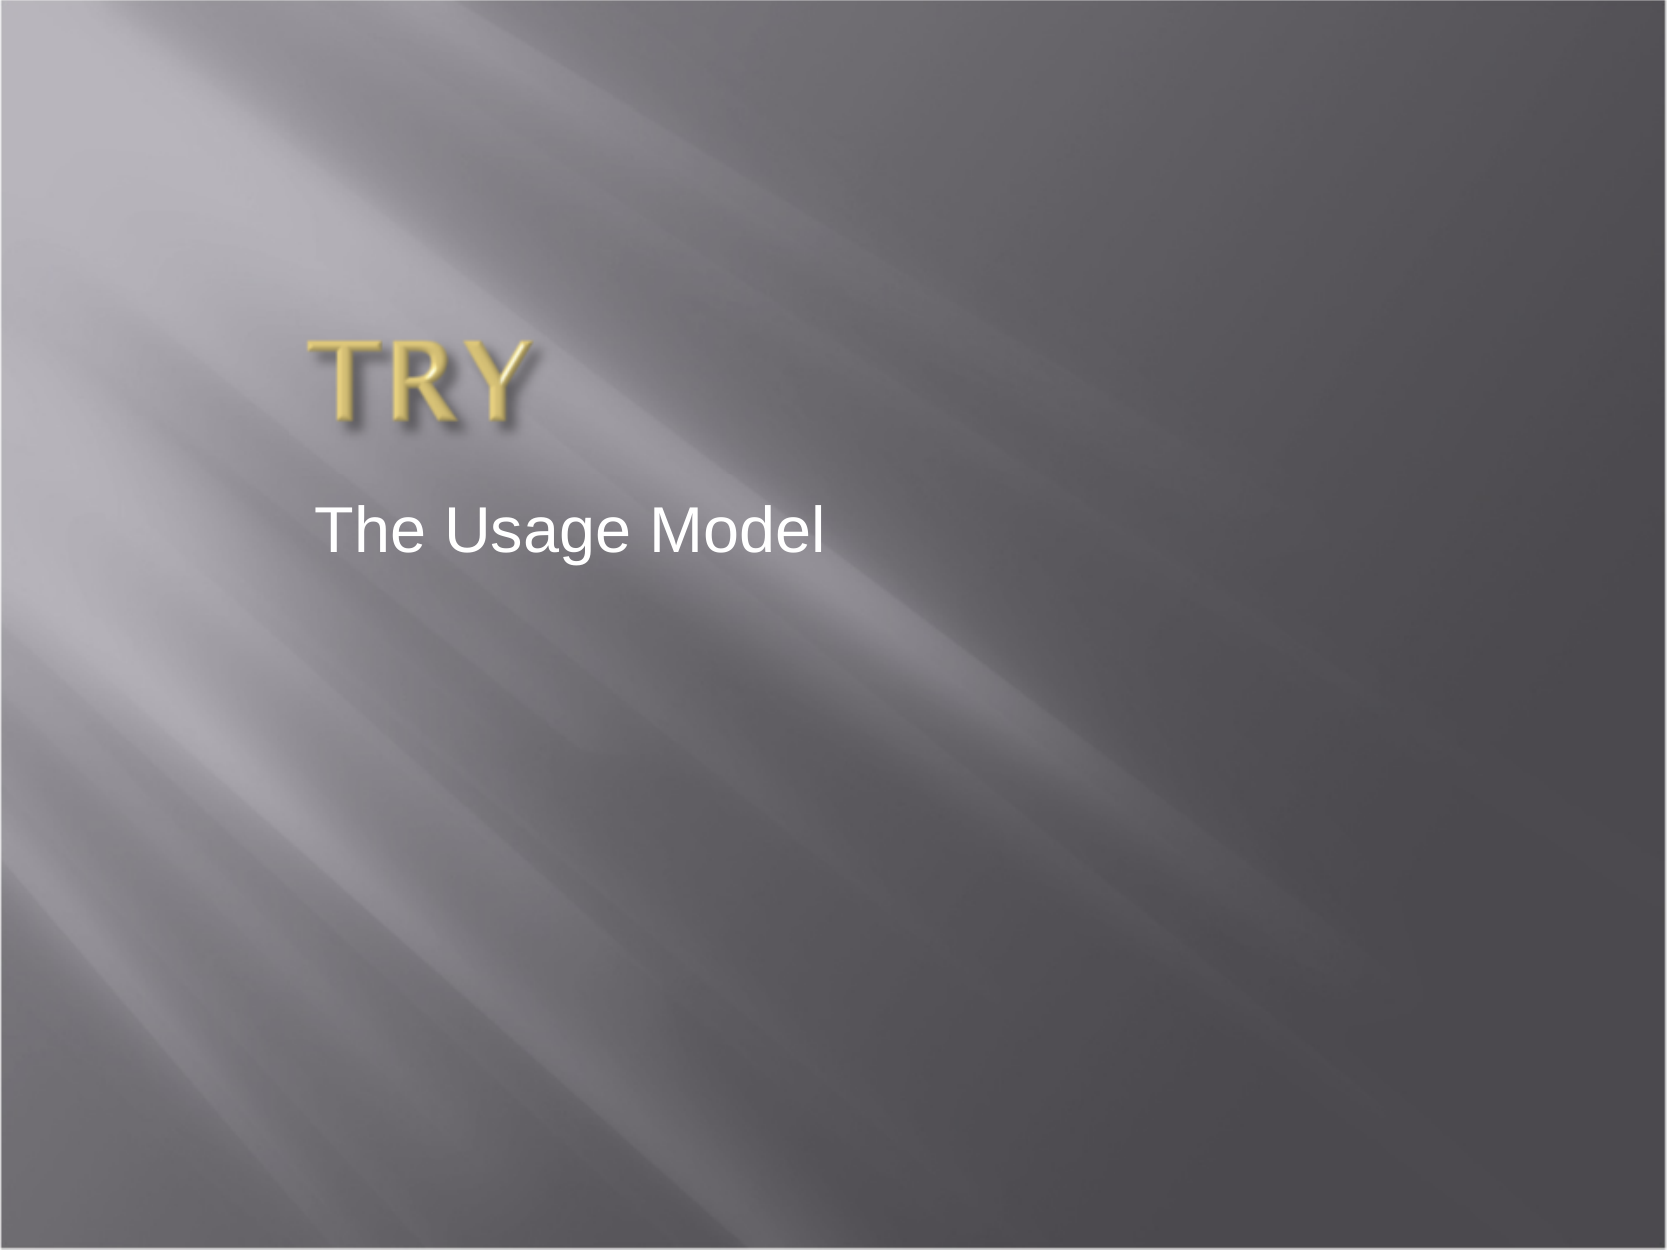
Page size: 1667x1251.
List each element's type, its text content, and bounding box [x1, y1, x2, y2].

list The Usage Model [308, 483, 1579, 737]
picture [0, 0, 1667, 1250]
